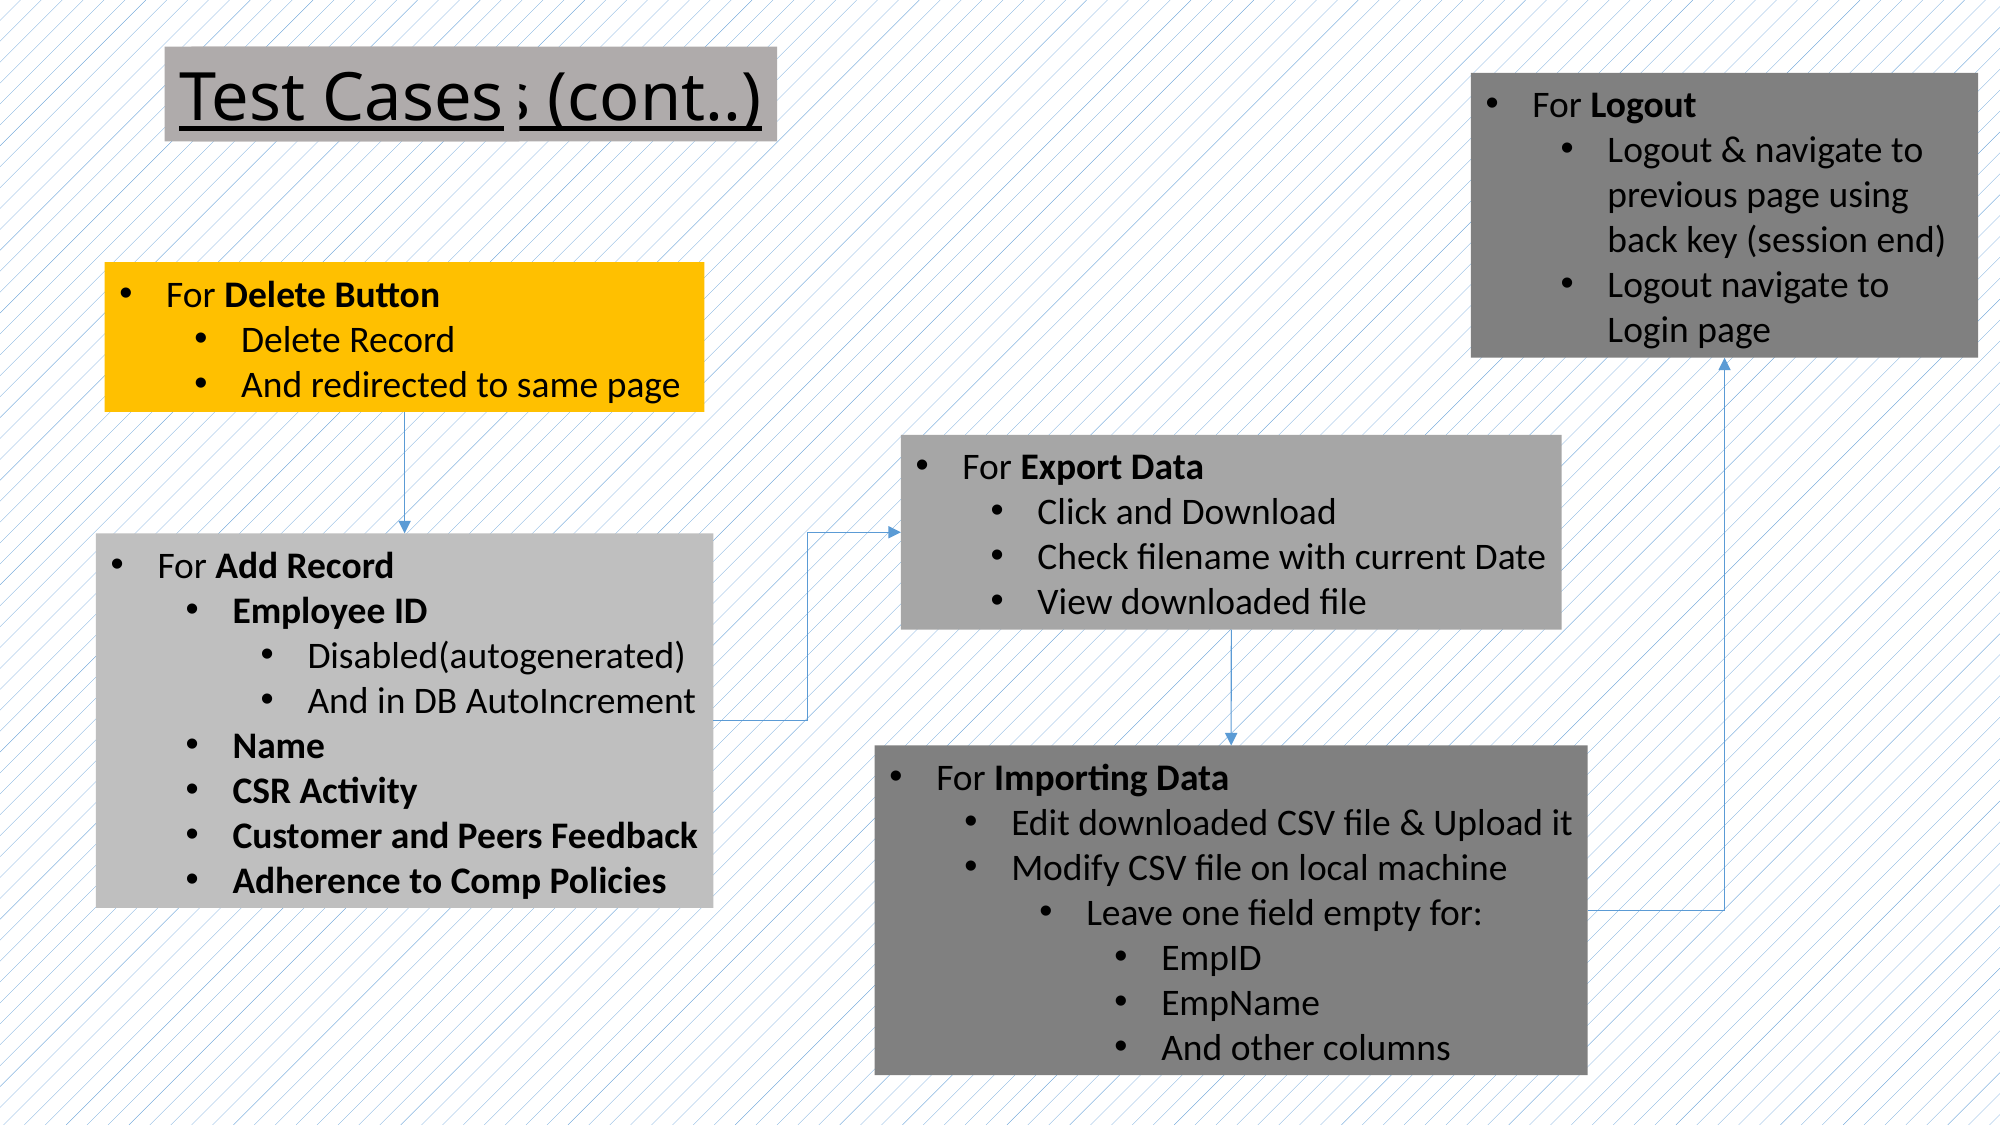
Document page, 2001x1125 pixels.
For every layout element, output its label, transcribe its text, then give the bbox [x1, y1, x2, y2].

text_box For Logout Logout & navigate to previous page using back key (session end) Logout navigate to Login page [1470, 72, 1979, 358]
text_box For Add Record Employee ID Disabled(autogenerated) And in DB AutoIncrement Name CSR Activity Customer and Peers Feedback Adherence to Comp Policies [95, 533, 714, 908]
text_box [1592, 360, 1725, 912]
text_box Test Cases [164, 46, 520, 142]
text_box For Export Data Click and Download Check filename with current Date View downloaded file [900, 434, 1562, 630]
text_box For Delete Button Delete Record And redirected to same page [104, 262, 705, 412]
text_box Test Cases (cont..) [520, 46, 778, 142]
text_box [716, 533, 897, 723]
text_box For Importing Data Edit downloaded CSV file & Upload it Modify CSV file on local machine Leave one field empty for: EmpID EmpName And other columns [874, 745, 1588, 1076]
